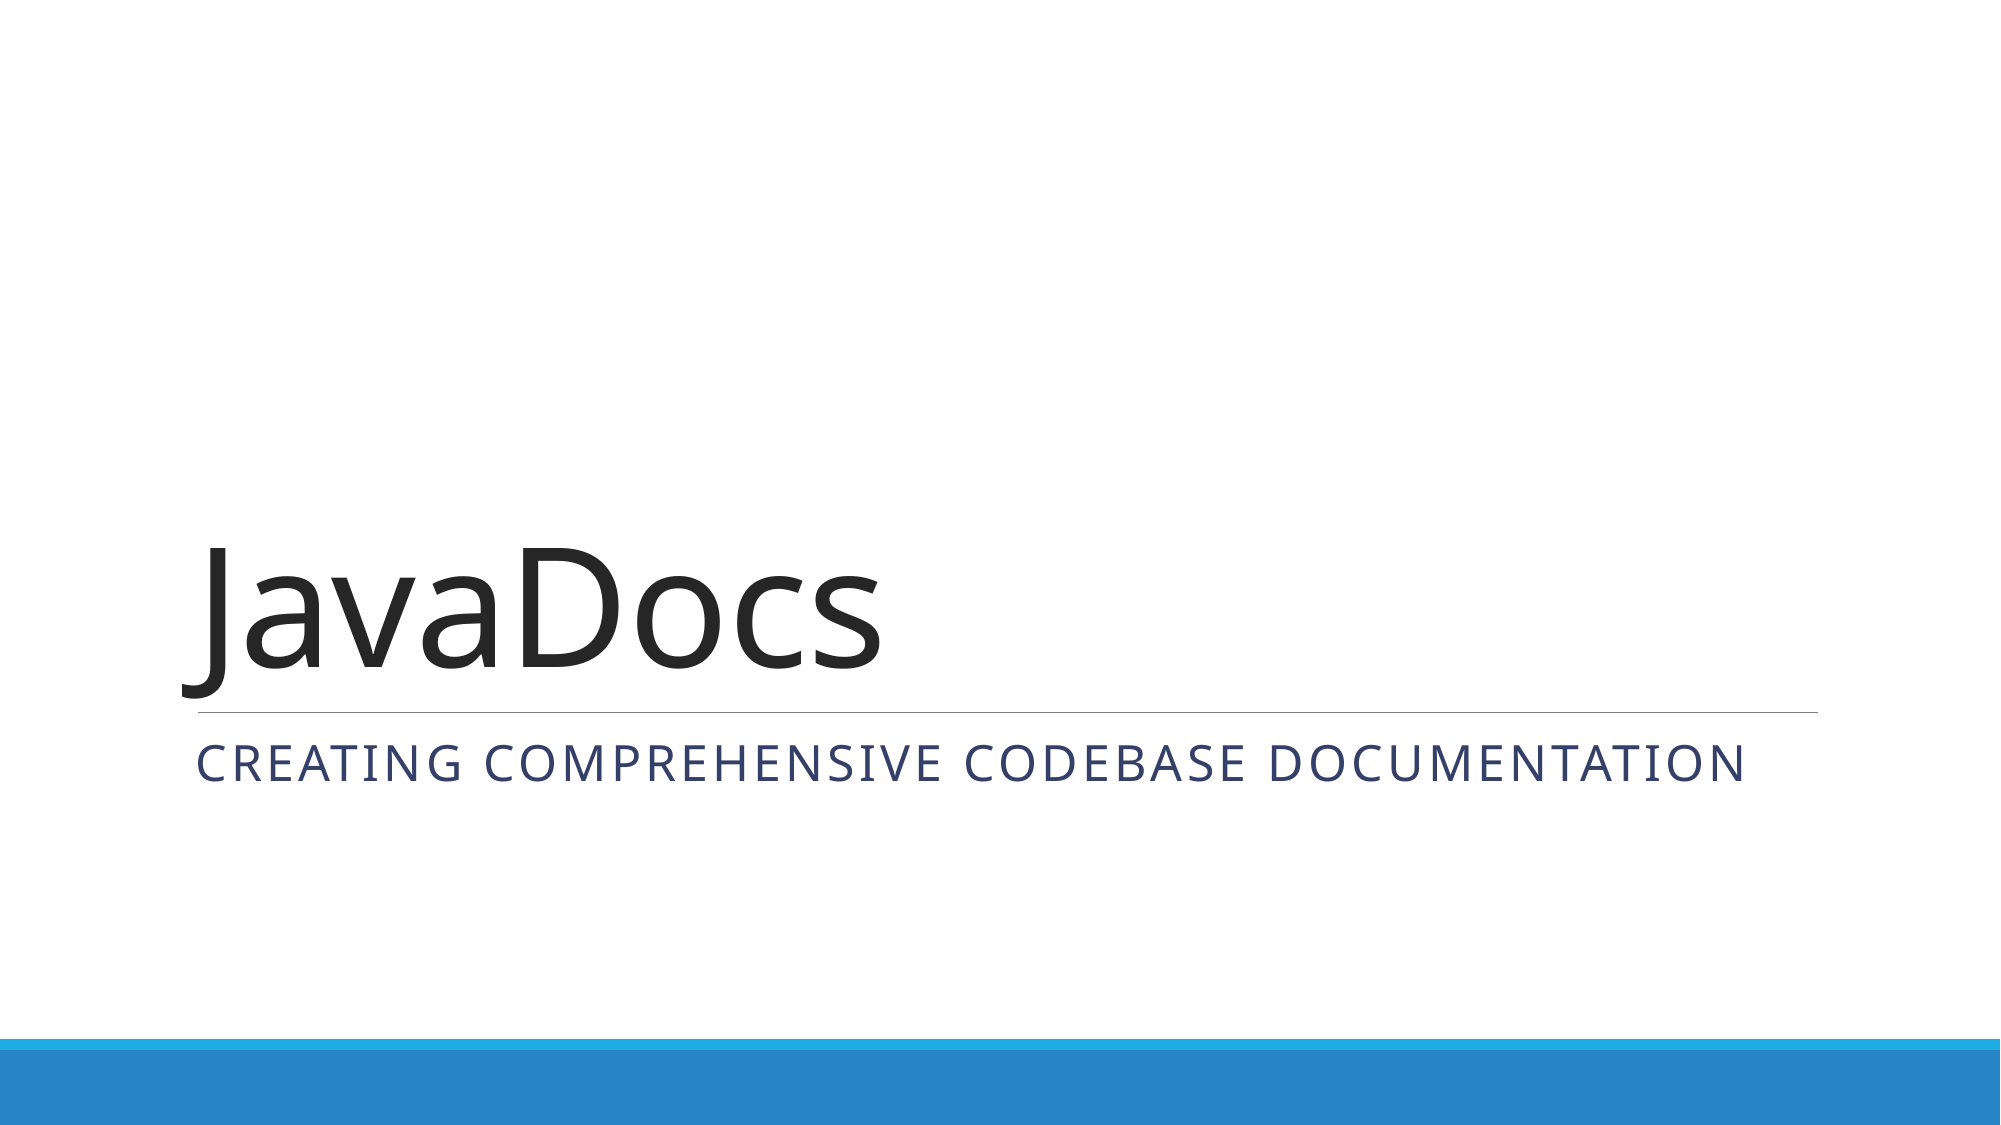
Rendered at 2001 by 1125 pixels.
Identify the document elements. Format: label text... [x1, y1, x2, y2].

subtitle Creating Comprehensive Codebase documentation [180, 730, 1831, 919]
title JavaDocs [180, 124, 1830, 710]
